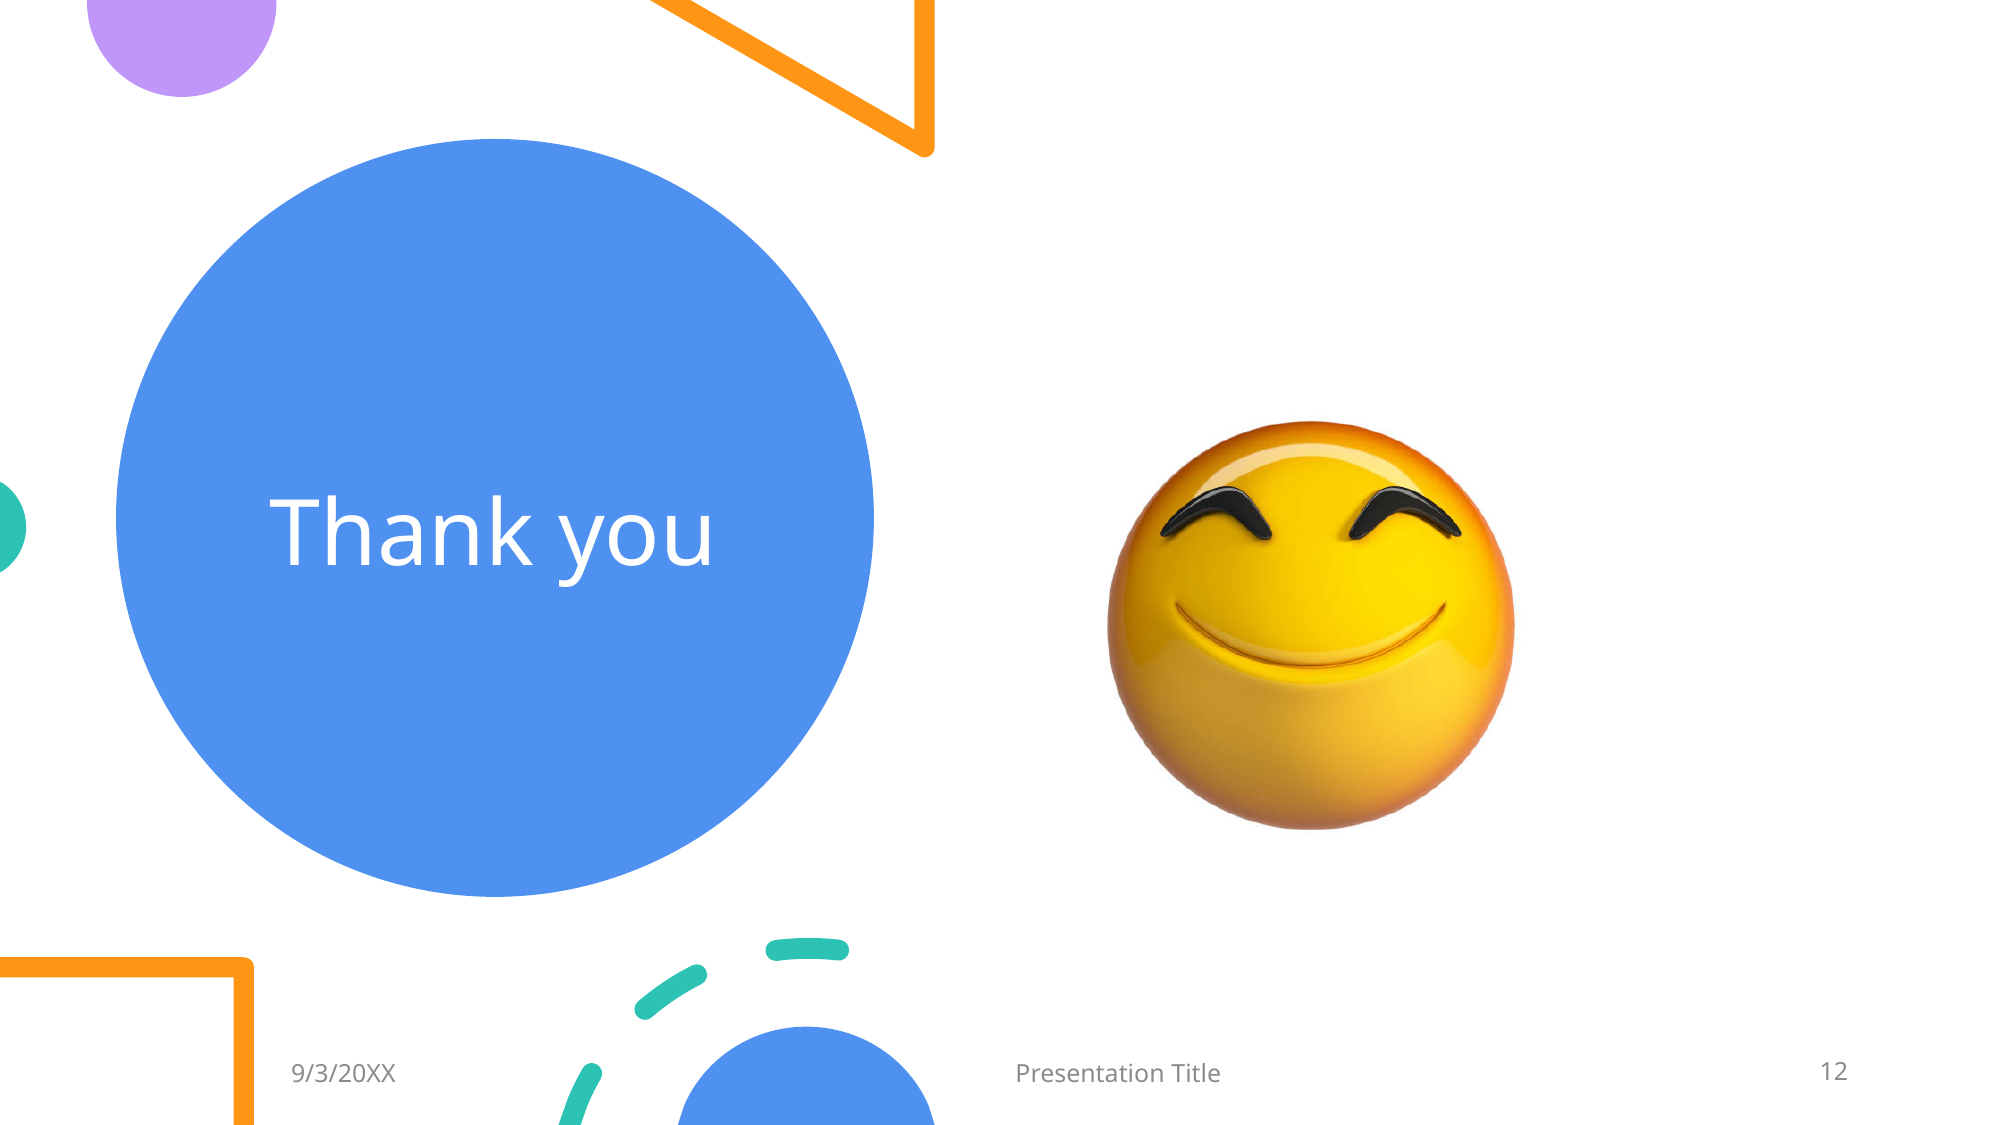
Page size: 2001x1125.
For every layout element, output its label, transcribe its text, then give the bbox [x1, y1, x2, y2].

footer Presentation Title [1000, 1042, 1676, 1103]
slide_number 12 [1723, 1042, 1863, 1103]
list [1034, 350, 1580, 896]
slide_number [276, 1042, 530, 1103]
title Thank you [228, 202, 759, 870]
